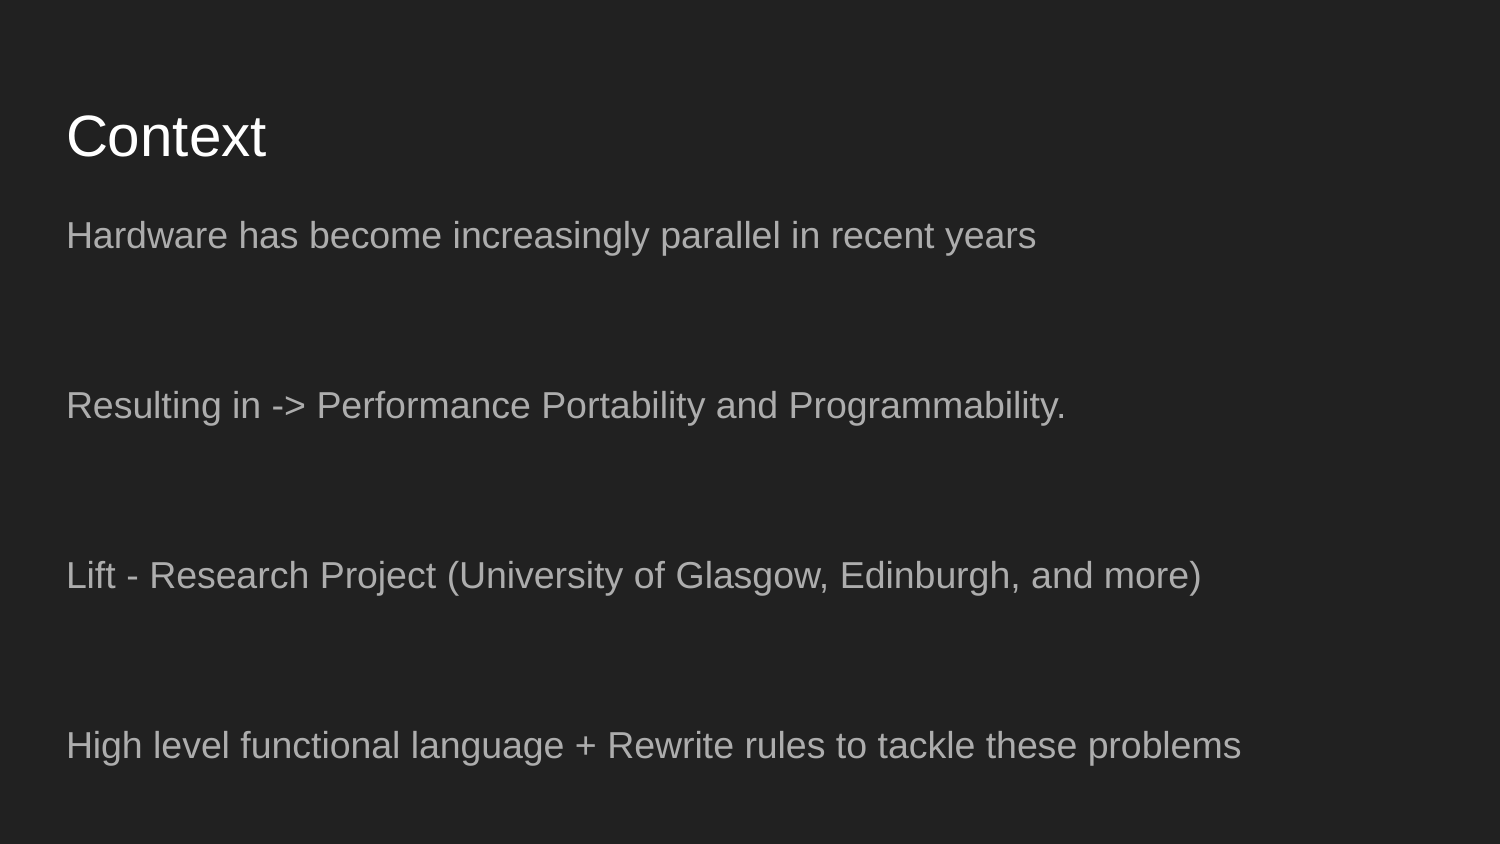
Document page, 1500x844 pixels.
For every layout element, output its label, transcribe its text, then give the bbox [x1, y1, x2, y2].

title Context [51, 72, 1449, 167]
list Hardware has become increasingly parallel in recent years Resulting in -> Performance Portability and Programmability. Lift - Research Project (University of Glasgow, Edinburgh, and more) High level functional language + Rewrite rules to tackle these problems [51, 189, 1449, 750]
